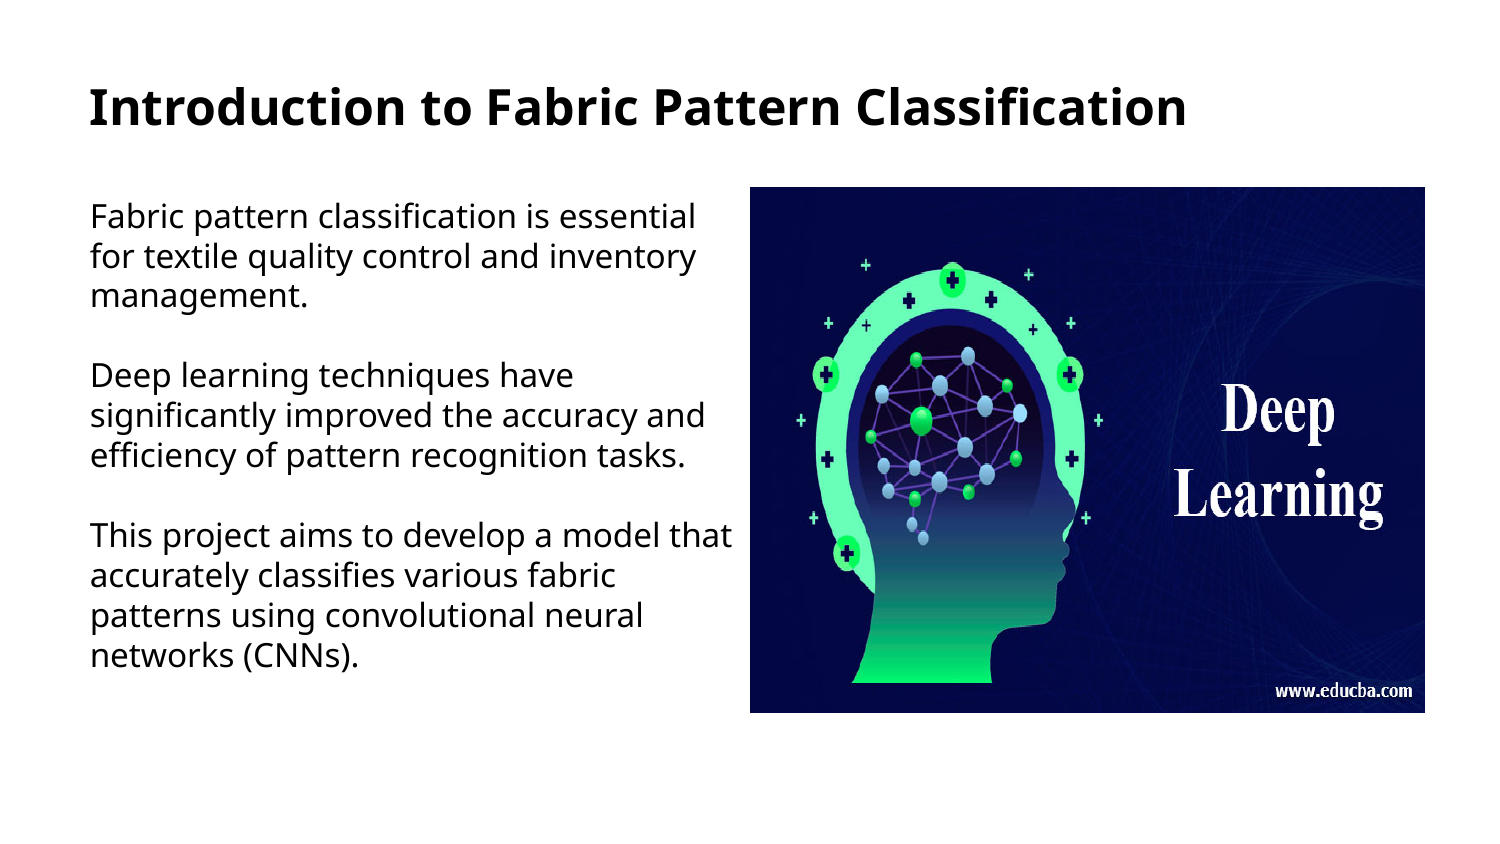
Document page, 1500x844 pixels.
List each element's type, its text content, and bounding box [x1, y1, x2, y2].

text_box Introduction to Fabric Pattern Classification [74, 37, 1425, 173]
picture [749, 187, 1425, 713]
text_box Fabric pattern classification is essential for textile quality control and inventory management. Deep learning techniques have significantly improved the accuracy and efficiency of pattern recognition tasks. This project aims to develop a model that accurately classifies various fabric patterns using convolutional neural networks (CNNs). [74, 187, 749, 713]
